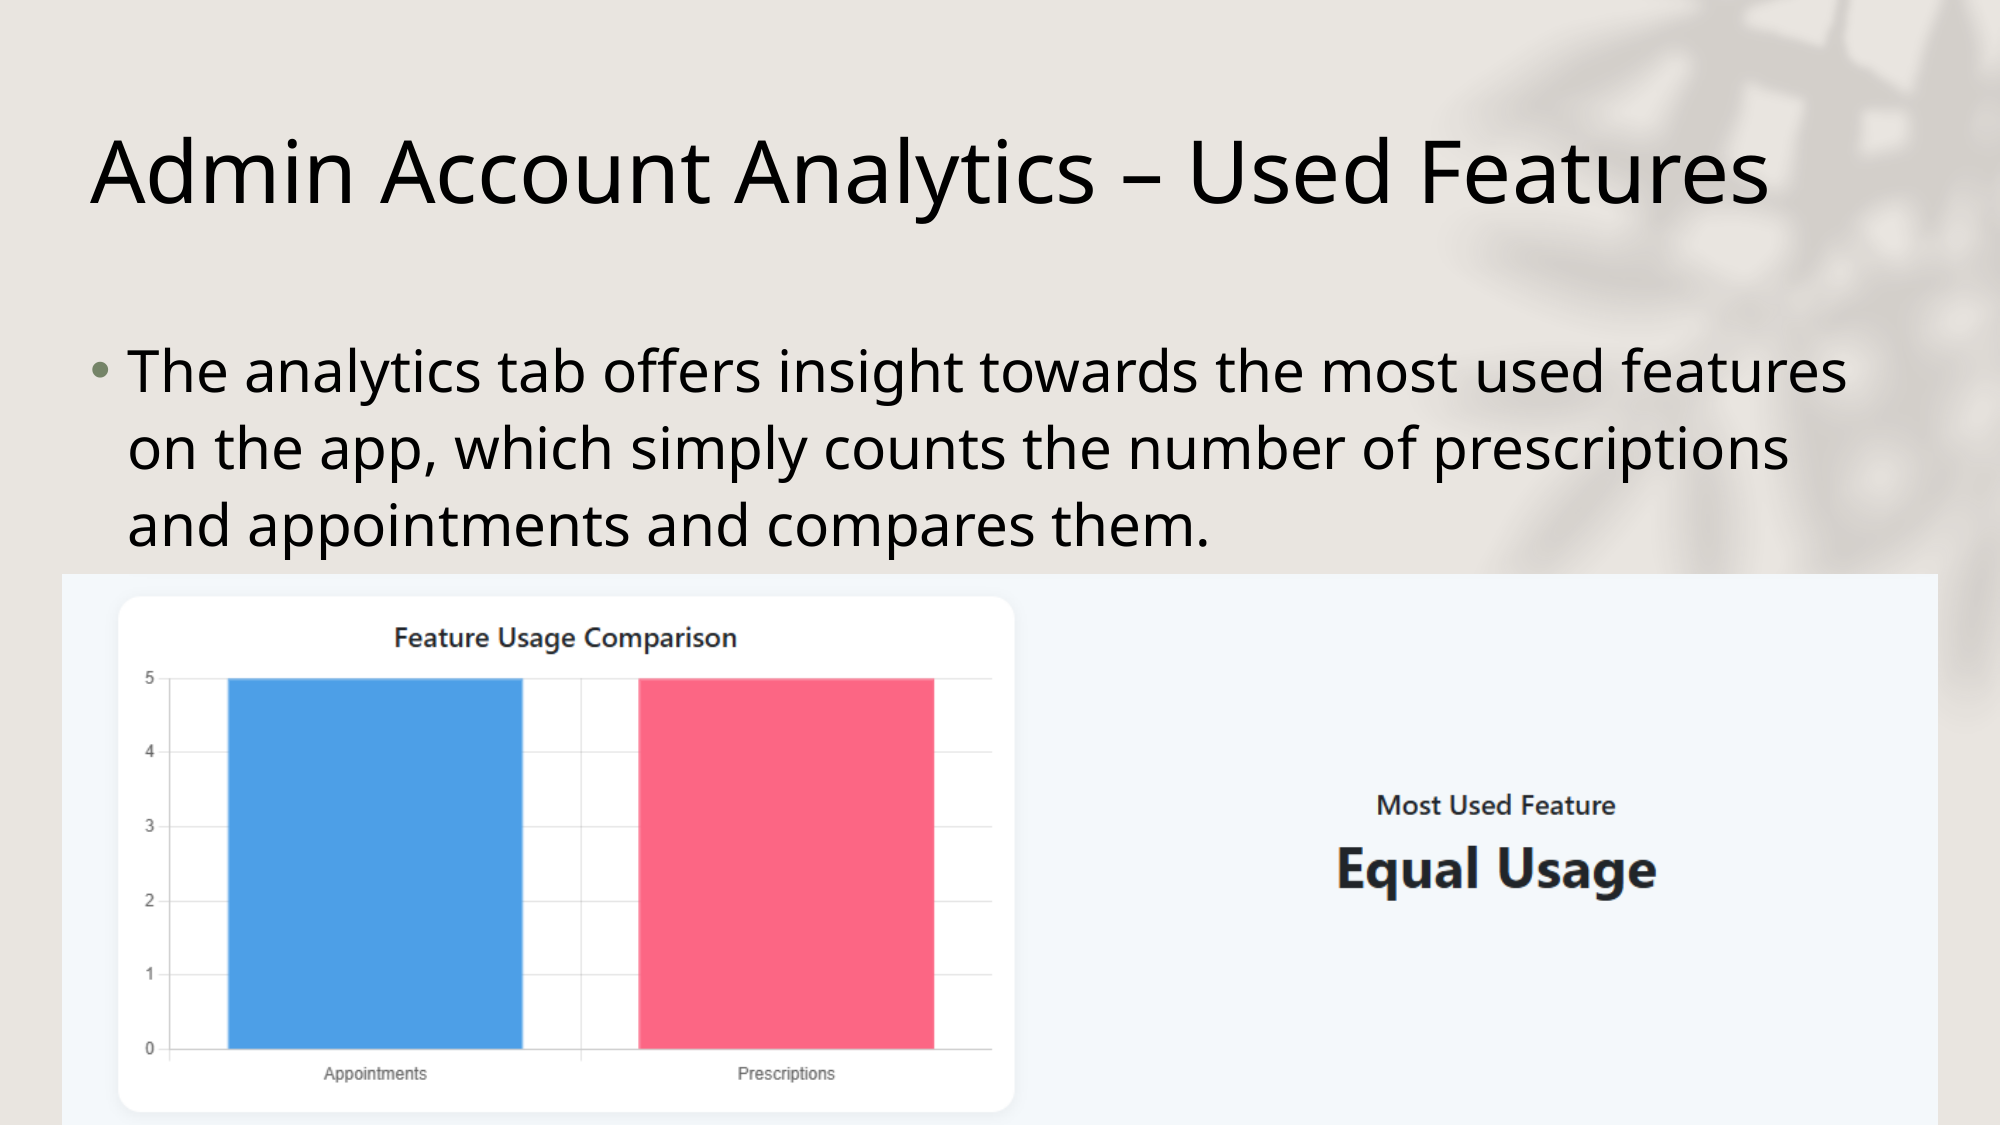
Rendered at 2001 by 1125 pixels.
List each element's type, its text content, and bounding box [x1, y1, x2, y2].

title Admin Account Analytics – Used Features [75, 60, 1863, 278]
list The analytics tab offers insight towards the most used features on the app, which simply counts the number of prescriptions and appointments and compares them. [75, 319, 1925, 574]
picture [62, 574, 1938, 1125]
